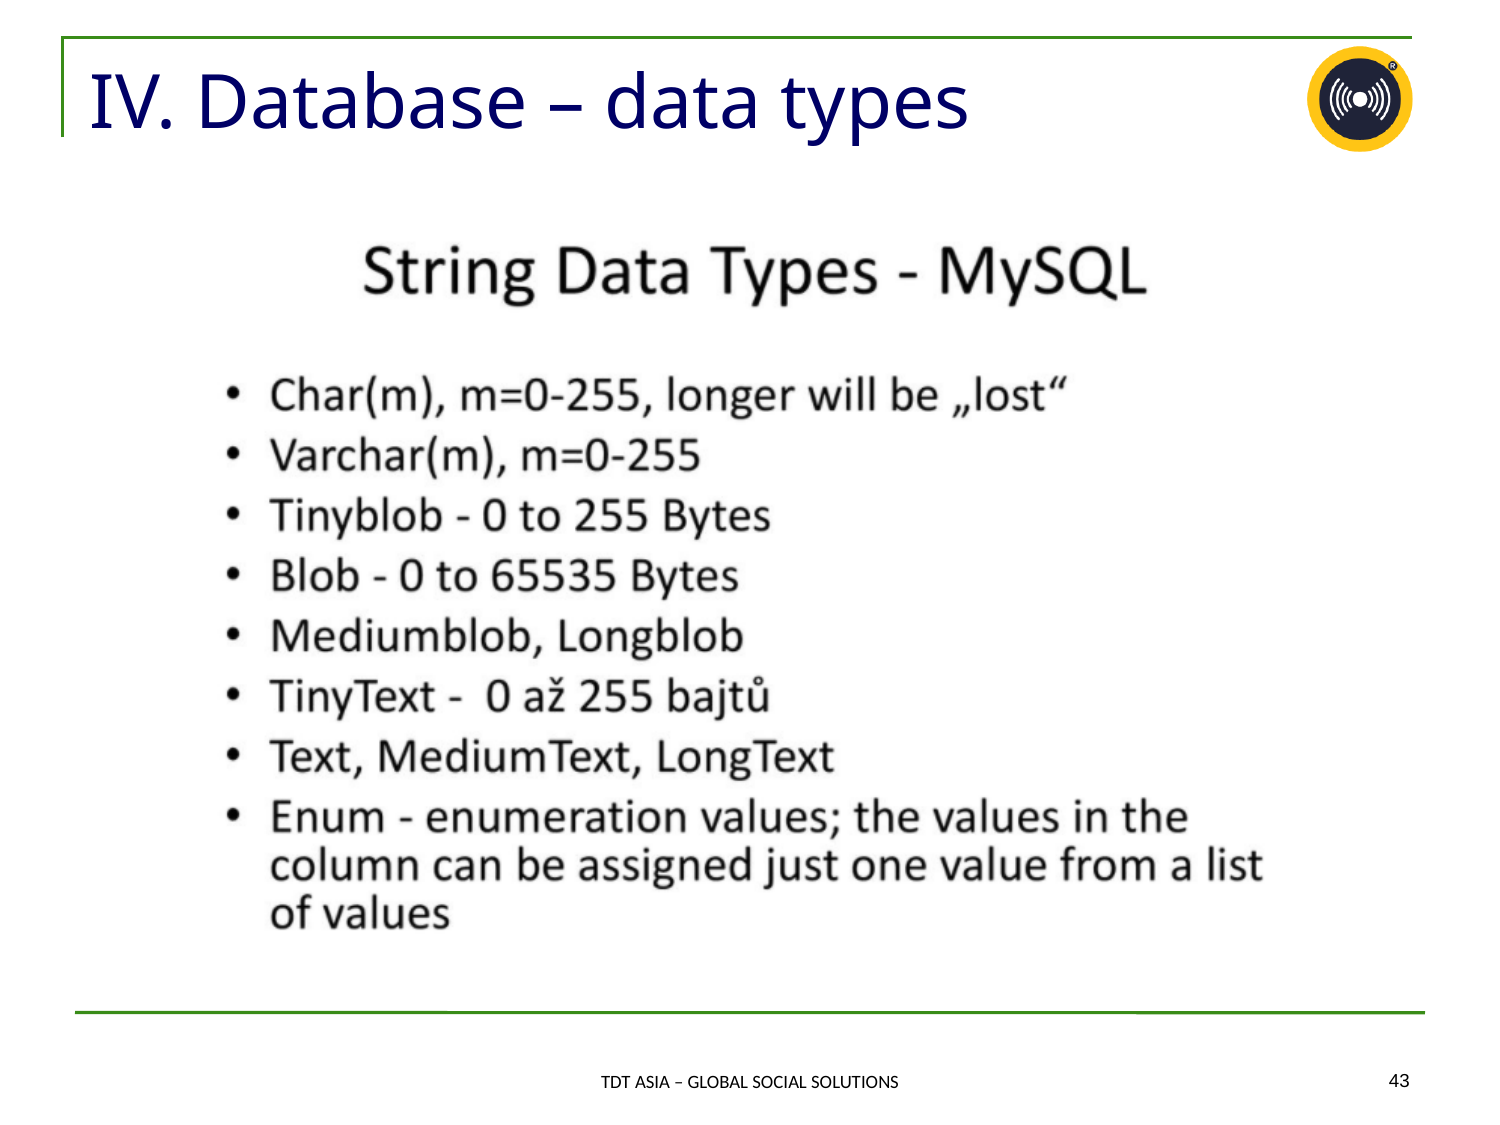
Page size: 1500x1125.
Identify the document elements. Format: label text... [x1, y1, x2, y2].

title IV. Database – data types [75, 45, 1164, 161]
slide_number ‹#› [1074, 1024, 1425, 1099]
footer TDT ASIA – GLOBAL SOCIAL SOLUTIONS [512, 1025, 988, 1100]
picture [1307, 46, 1413, 152]
picture [155, 176, 1338, 1010]
